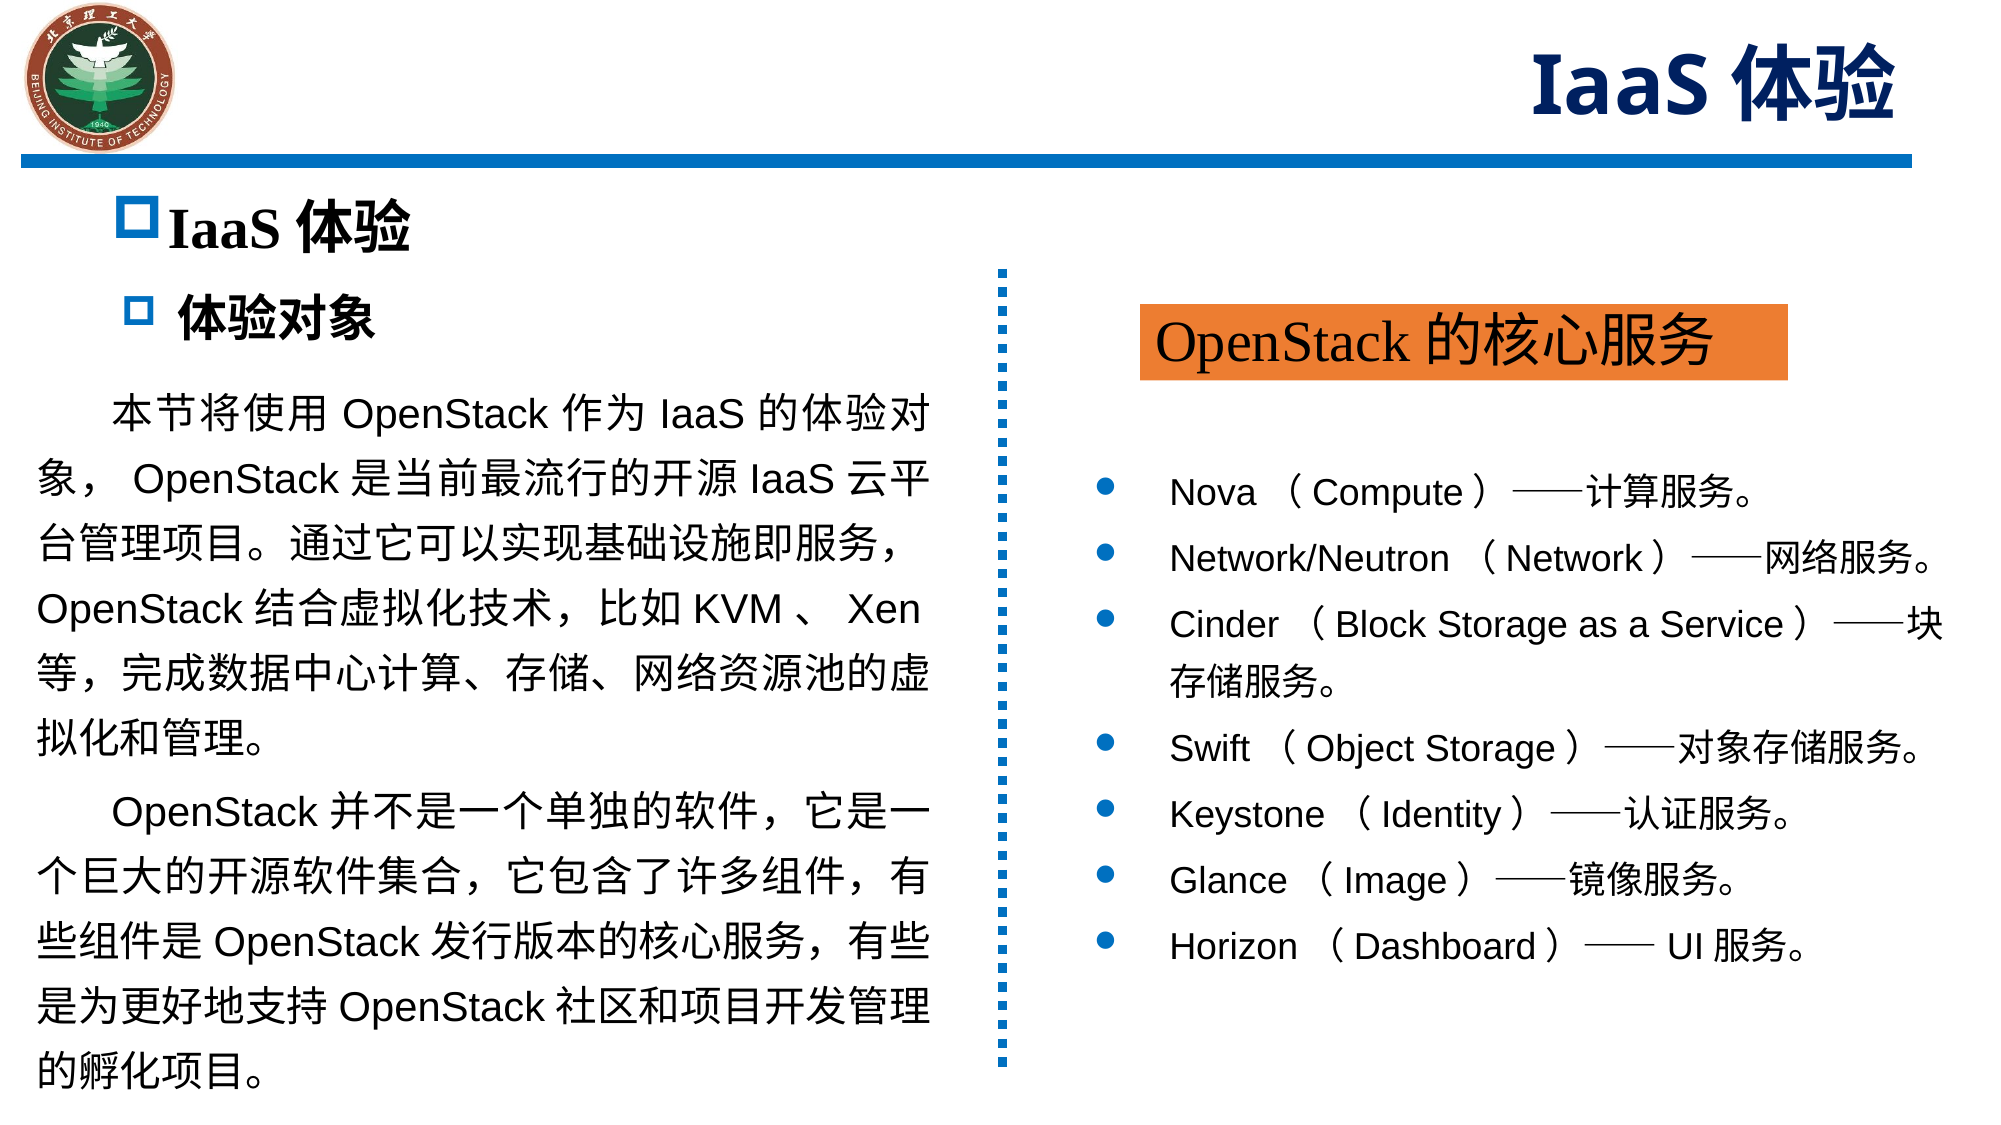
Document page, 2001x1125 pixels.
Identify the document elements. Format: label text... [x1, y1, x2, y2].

text_box IaaS体验 [96, 182, 427, 268]
picture [21, 0, 178, 156]
text_box IaaS体验 [962, 51, 1912, 139]
text_box Nova（Compute）——计算服务。 Network/Neutron（Network）——网络服务。 Cinder（Block Storage as a Service）——块存储服务。 Swift（Object Storage）——对象存储服务。 Keystone（Identity）——认证服务。 Glance（Image）——镜像服务。 Horizon（Dashboard）——UI服务。 [1074, 444, 1975, 1032]
text_box OpenStack的核心服务 [1140, 304, 1788, 381]
text_box 体验对象 [106, 278, 393, 354]
text_box [21, 154, 1912, 168]
text_box 本节将使用OpenStack作为IaaS的体验对象，OpenStack是当前最流行的开源IaaS云平台管理项目。通过它可以实现基础设施即服务，OpenStack结合虚拟化技术，比如KVM、Xen等，完成数据中心计算、存储、网络资源池的虚拟化和管理。 OpenStack并不是一个单独的软件，它是一个巨大的开源软件集合，它包含了许多组件，有些组件是OpenStack发行版本的核心服务，有些是为更好地支持OpenStack社区和项目开发管理的孵化项目。 [21, 364, 946, 1103]
